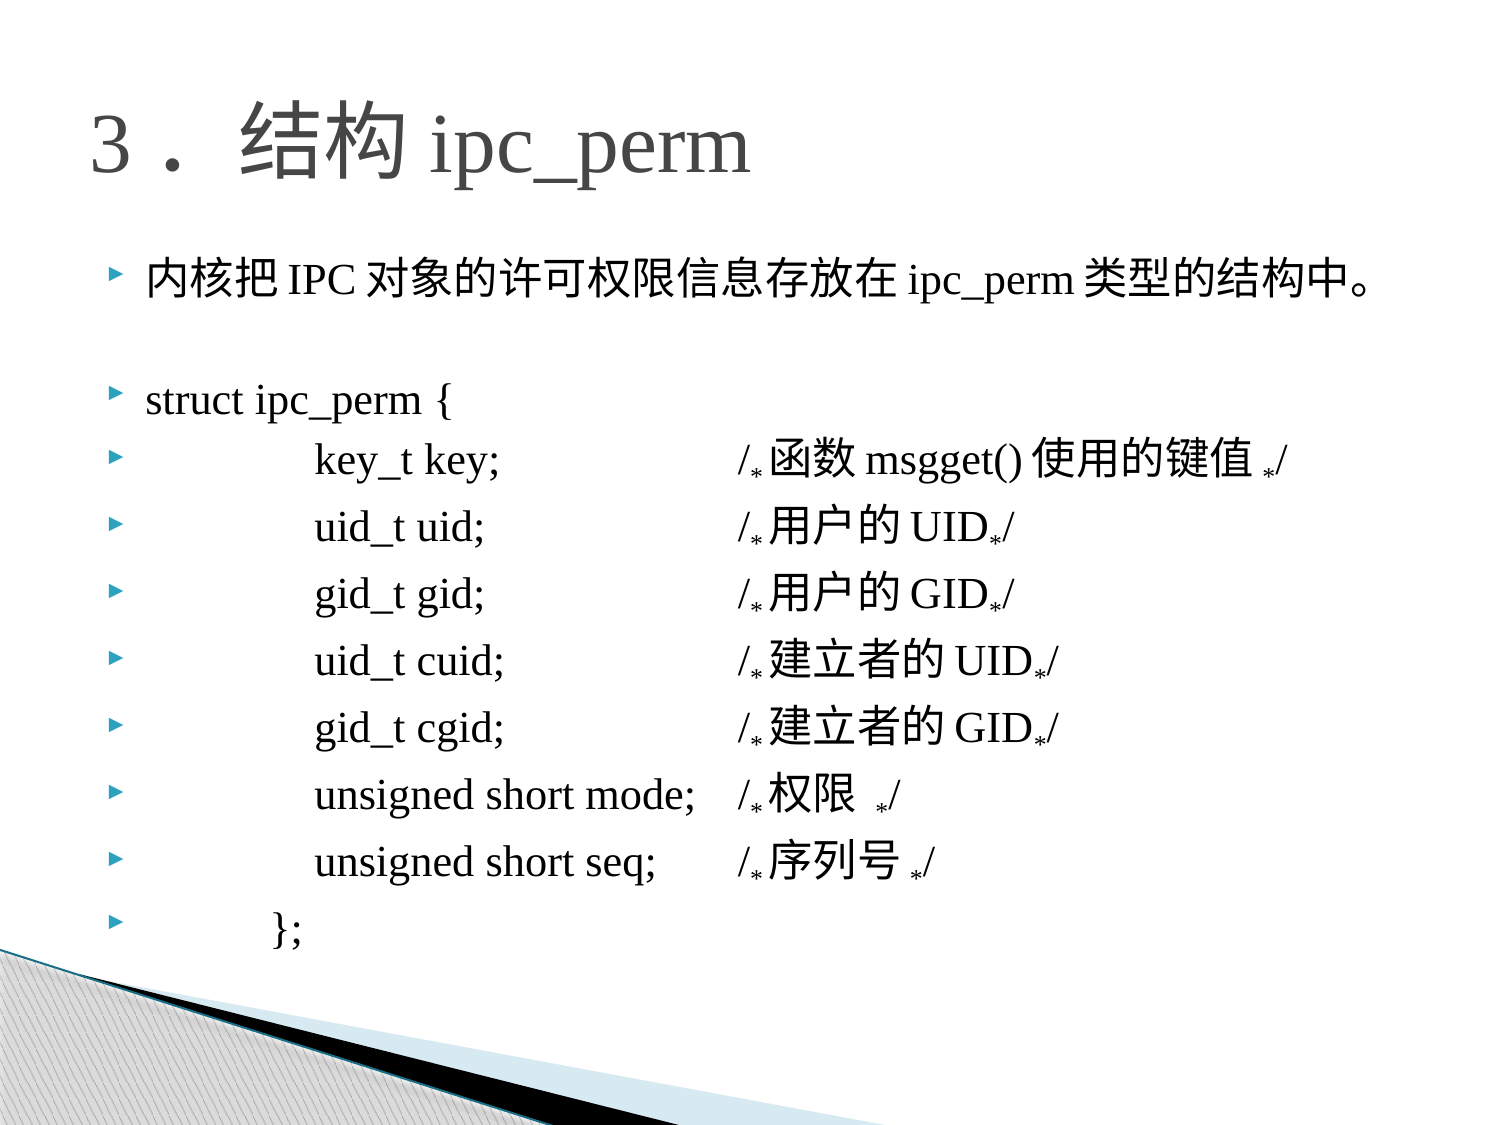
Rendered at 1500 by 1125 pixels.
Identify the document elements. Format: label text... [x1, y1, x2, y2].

title 3．结构ipc_perm [75, 45, 1425, 233]
list 内核把IPC对象的许可权限信息存放在ipc_perm类型的结构中。 struct ipc_perm { key_t key; /*函数msgget()使用的键值*/ uid_t uid; /*用户的UID*/ gid_t gid; /*用户的GID*/ uid_t cuid; /*建立者的UID*/ gid_t cgid; /*建立者的GID*/ unsigned short mode; /*权限 */ unsigned short seq; /*序列号*/ }; [75, 243, 1425, 986]
